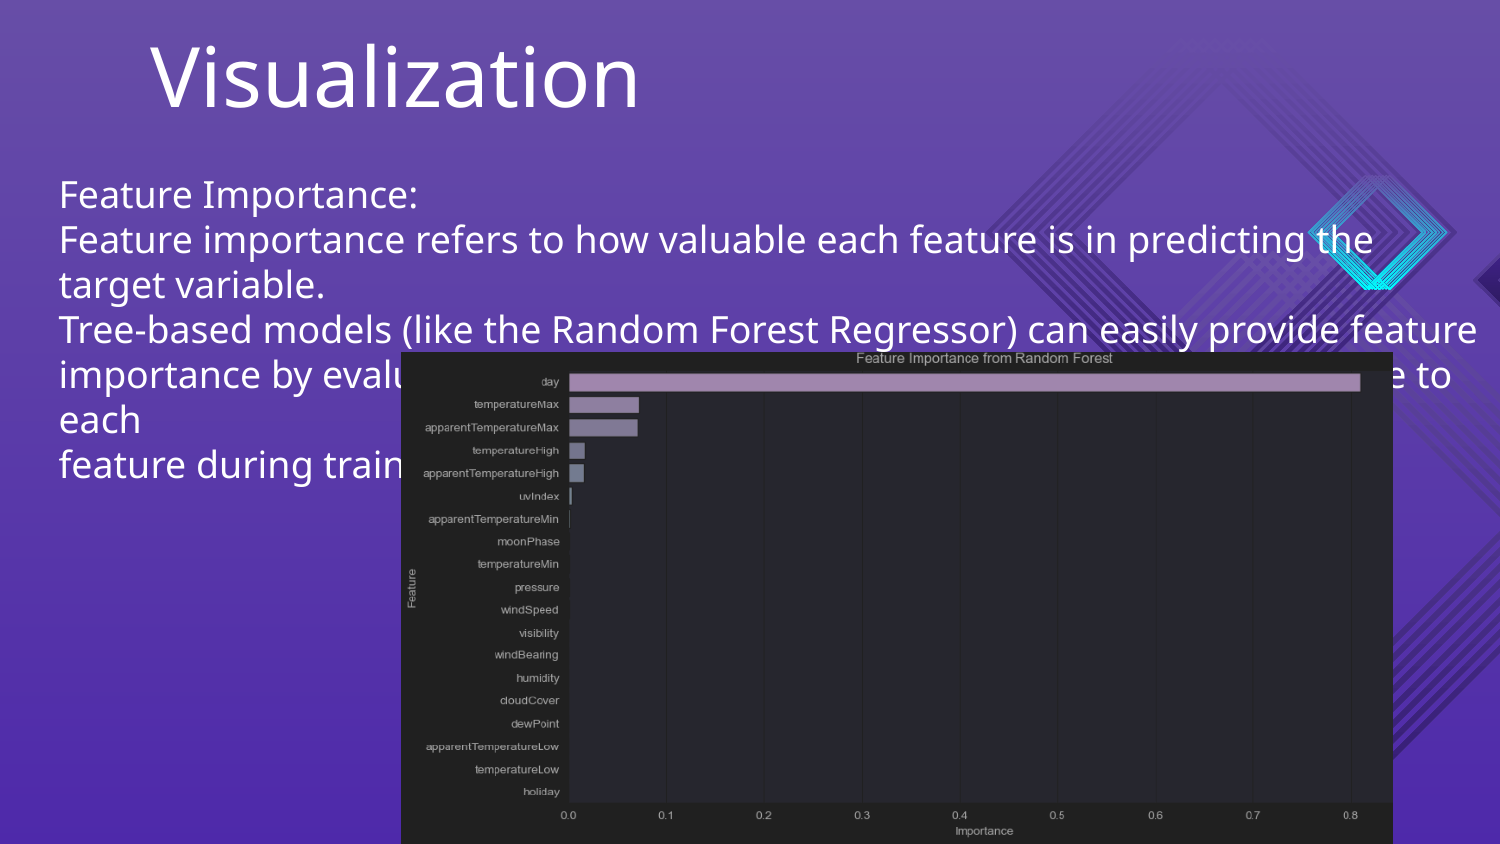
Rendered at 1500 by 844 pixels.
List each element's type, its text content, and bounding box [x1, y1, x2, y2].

subtitle Feature Importance: Feature importance refers to how valuable each feature is in predicting the target variable. Tree-based models (like the Random Forest Regressor) can easily provide feature importance by evaluating the reduction in impurity (entropy) or variance due to each feature during training. [43, 156, 1500, 246]
picture [400, 352, 1394, 844]
title Visualization [135, 8, 1401, 134]
